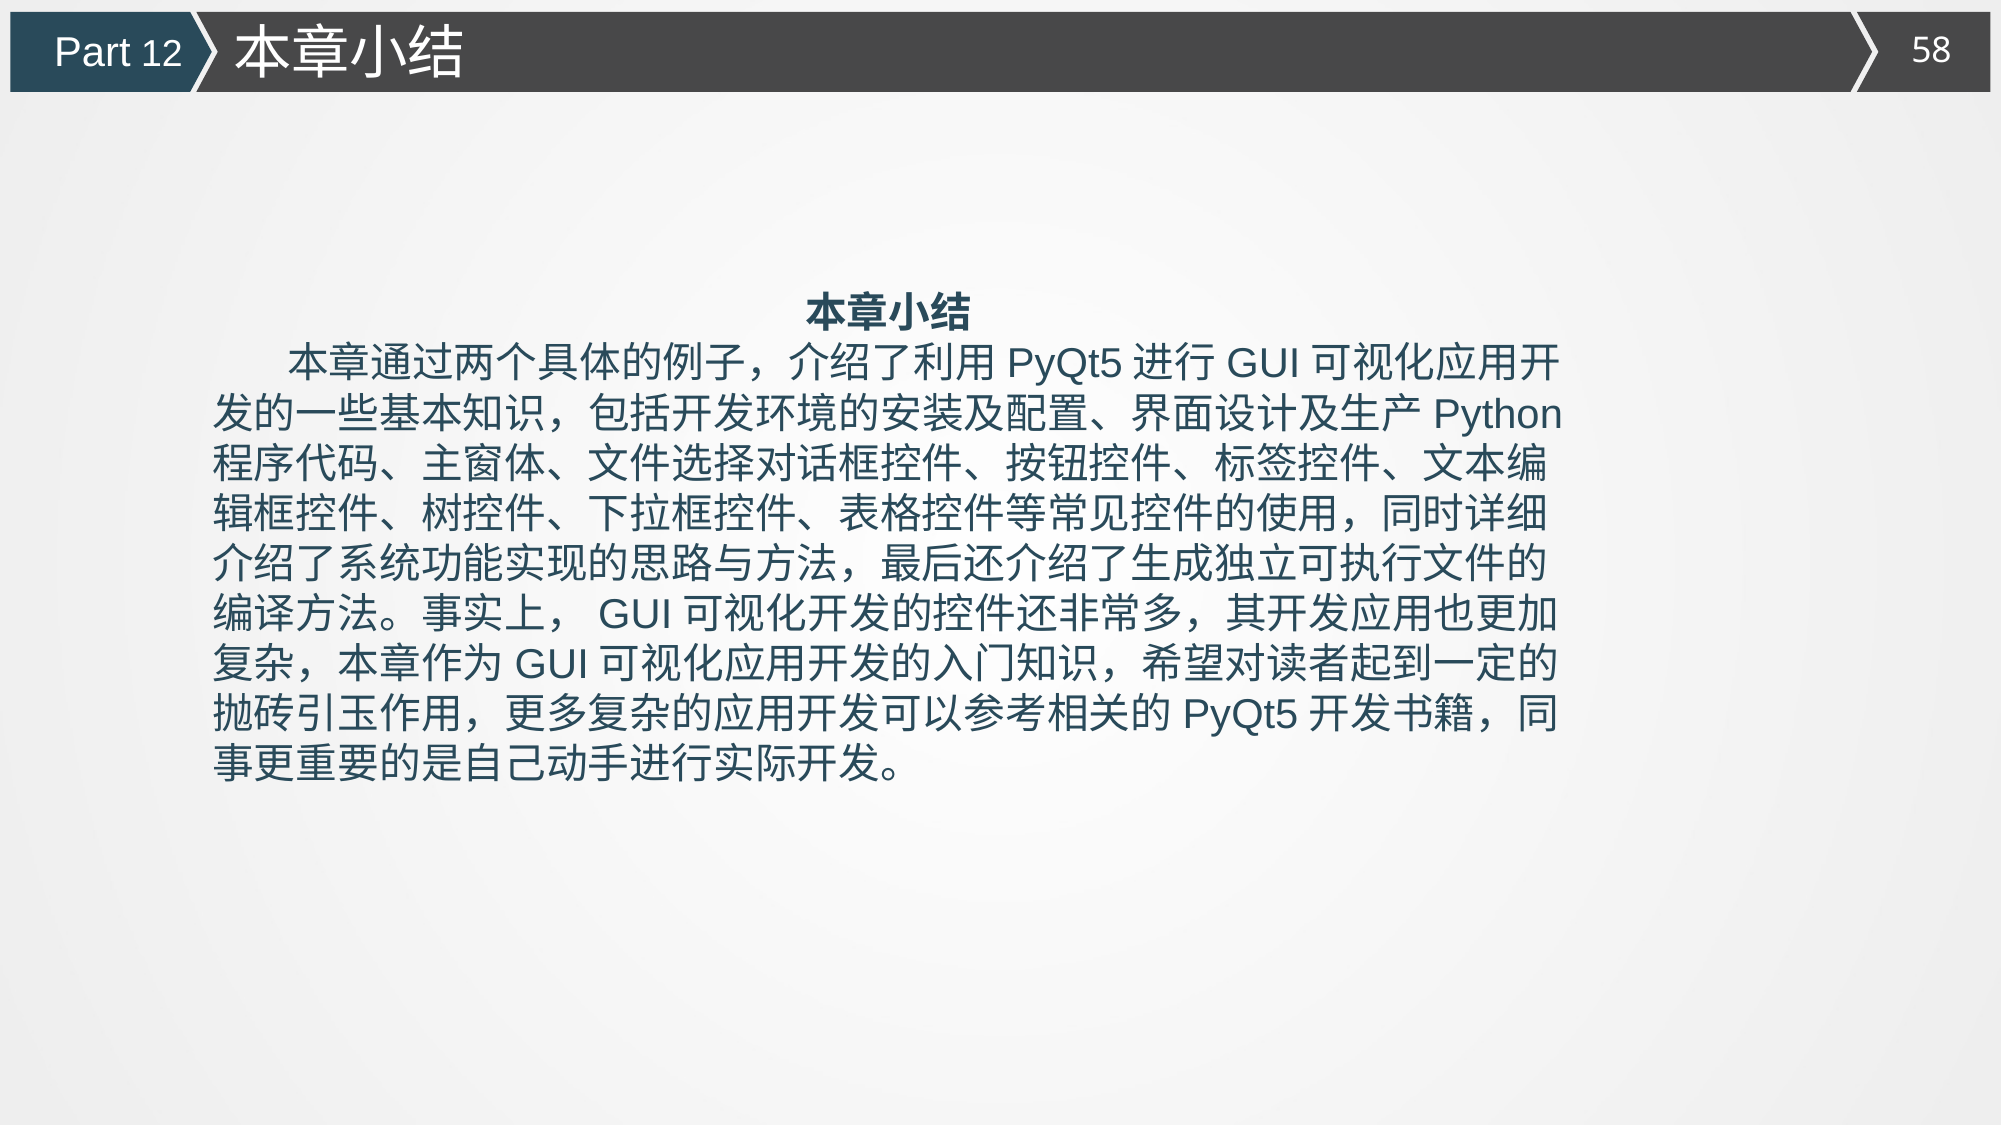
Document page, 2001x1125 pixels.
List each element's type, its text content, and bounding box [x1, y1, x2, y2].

text_box 本章小结 [218, 7, 1780, 93]
text_box 本章小结 本章通过两个具体的例子，介绍了利用PyQt5进行GUI可视化应用开发的一些基本知识，包括开发环境的安装及配置、界面设计及生产Python程序代码、主窗体、文件选择对话框控件、按钮控件、标签控件、文本编辑框控件、树控件、下拉框控件、表格控件等常见控件的使用，同时详细介绍了系统功能实现的思路与方法，最后还介绍了生成独立可执行文件的编译方法。事实上，GUI可视化开发的控件还非常多，其开发应用也更加复杂，本章作为GUI可视化应用开发的入门知识，希望对读者起到一定的抛砖引玉作用，更多复杂的应用开发可以参考相关的PyQt5开发书籍，同事更重要的是自己动手进行实际开发。 [197, 278, 1580, 794]
text_box Part 12 [22, 17, 198, 83]
picture [0, 0, 2001, 1125]
